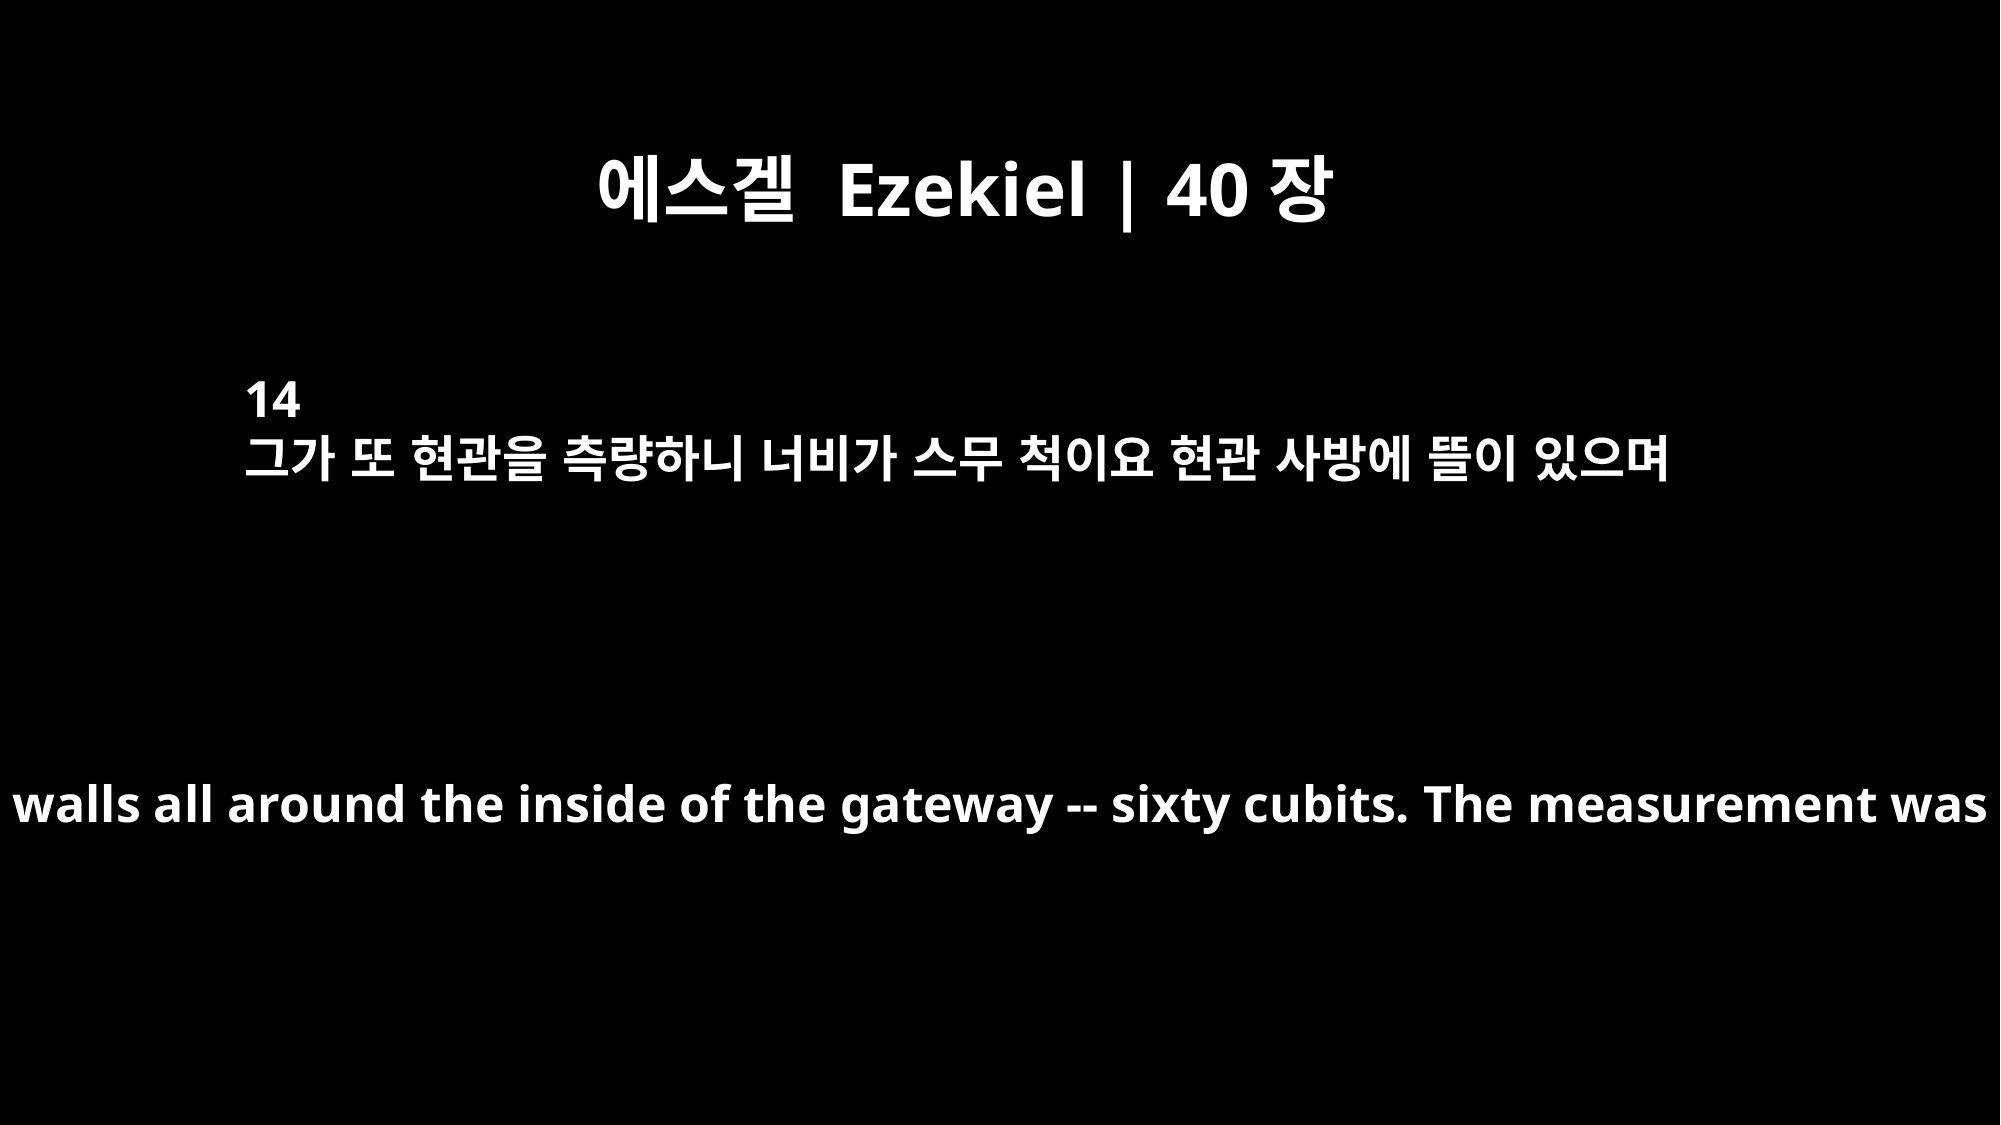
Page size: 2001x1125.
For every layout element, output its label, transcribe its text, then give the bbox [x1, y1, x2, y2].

text_box 14 그가 또 현관을 측량하니 너비가 스무 척이요 현관 사방에 뜰이 있으며 [229, 359, 1688, 495]
text_box He measured along the faces of the projecting walls all around the inside of the gateway -- sixty cubits. The measurement was up to the portico facing the courtyard. [0, 764, 2000, 840]
text_box 에스겔 Ezekiel | 40장 [581, 136, 1351, 239]
